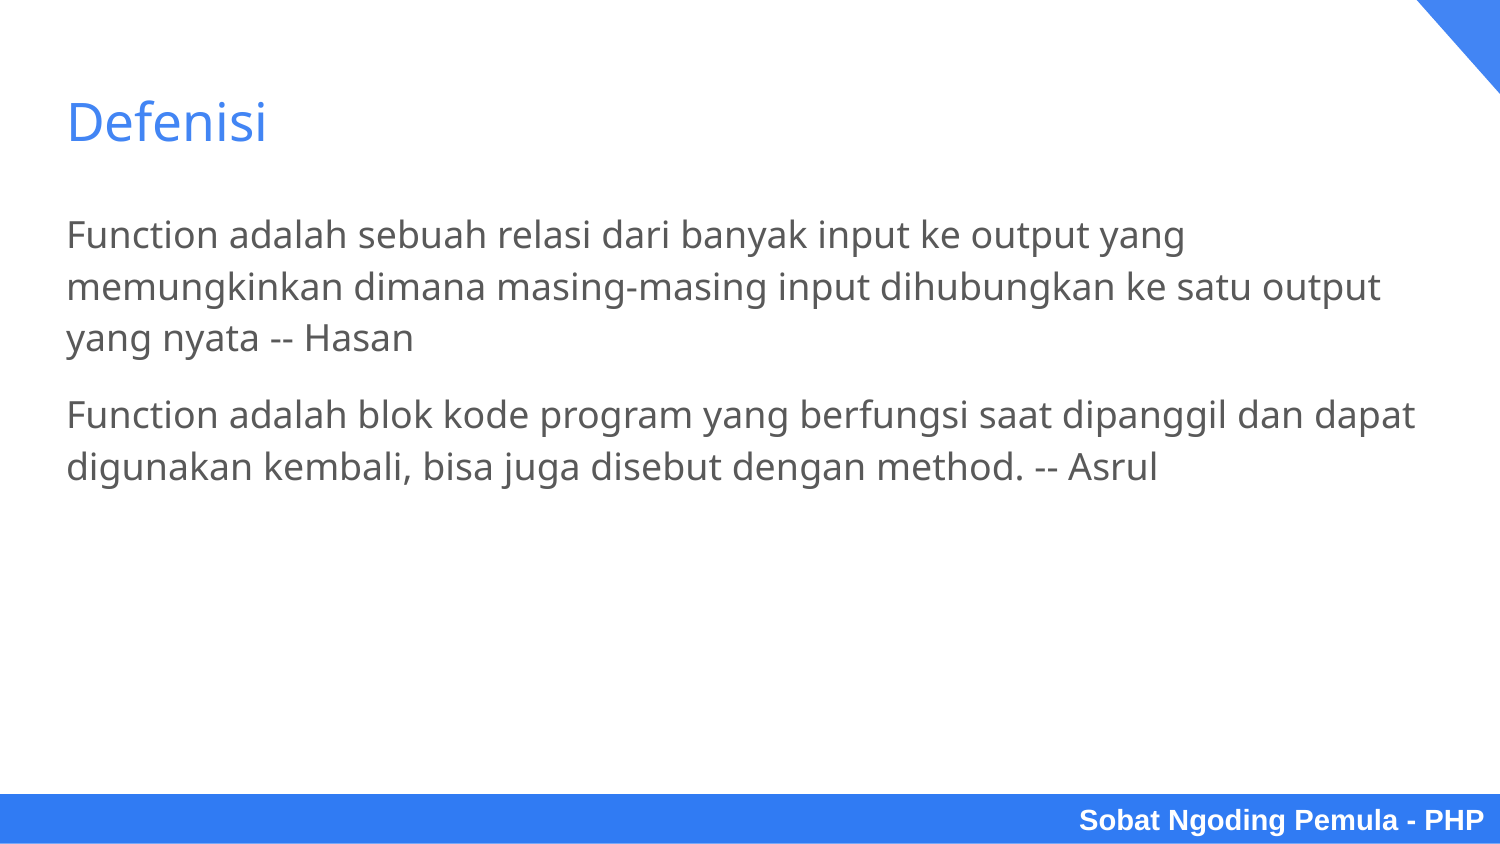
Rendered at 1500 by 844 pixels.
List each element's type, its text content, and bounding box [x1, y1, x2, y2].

list Function adalah sebuah relasi dari banyak input ke output yang memungkinkan dimana masing-masing input dihubungkan ke satu output yang nyata -- Hasan Function adalah blok kode program yang berfungsi saat dipanggil dan dapat digunakan kembali, bisa juga disebut dengan method. -- Asrul [51, 189, 1449, 750]
title Defenisi [51, 72, 1449, 167]
